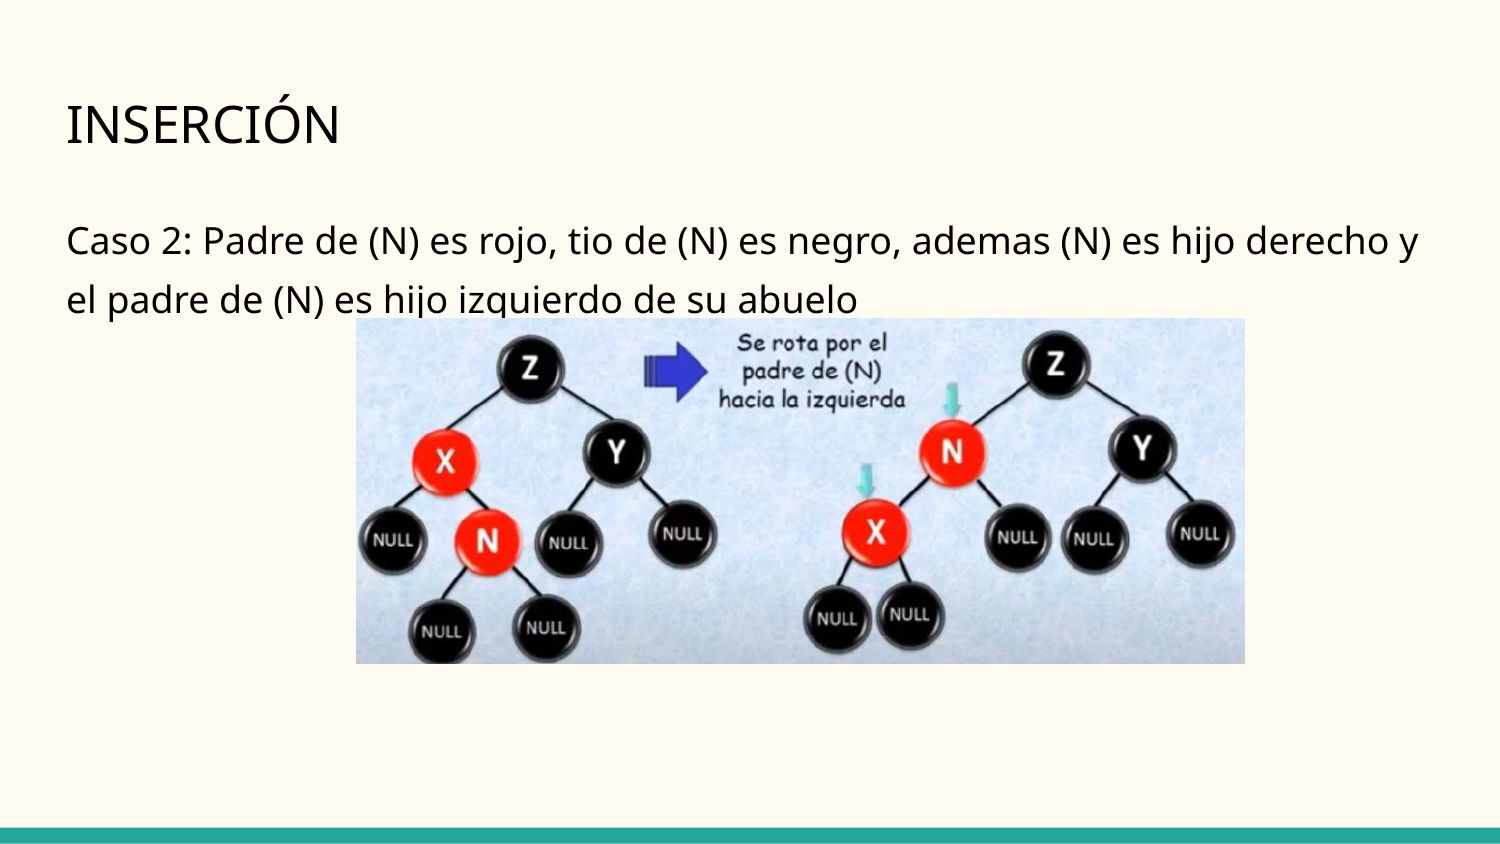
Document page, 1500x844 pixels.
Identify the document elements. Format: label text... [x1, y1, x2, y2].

title INSERCIÓN [51, 72, 1449, 174]
list Caso 2: Padre de (N) es rojo, tio de (N) es negro, ademas (N) es hijo derecho y el padre de (N) es hijo izquierdo de su abuelo [51, 192, 1449, 750]
picture [356, 318, 1245, 664]
